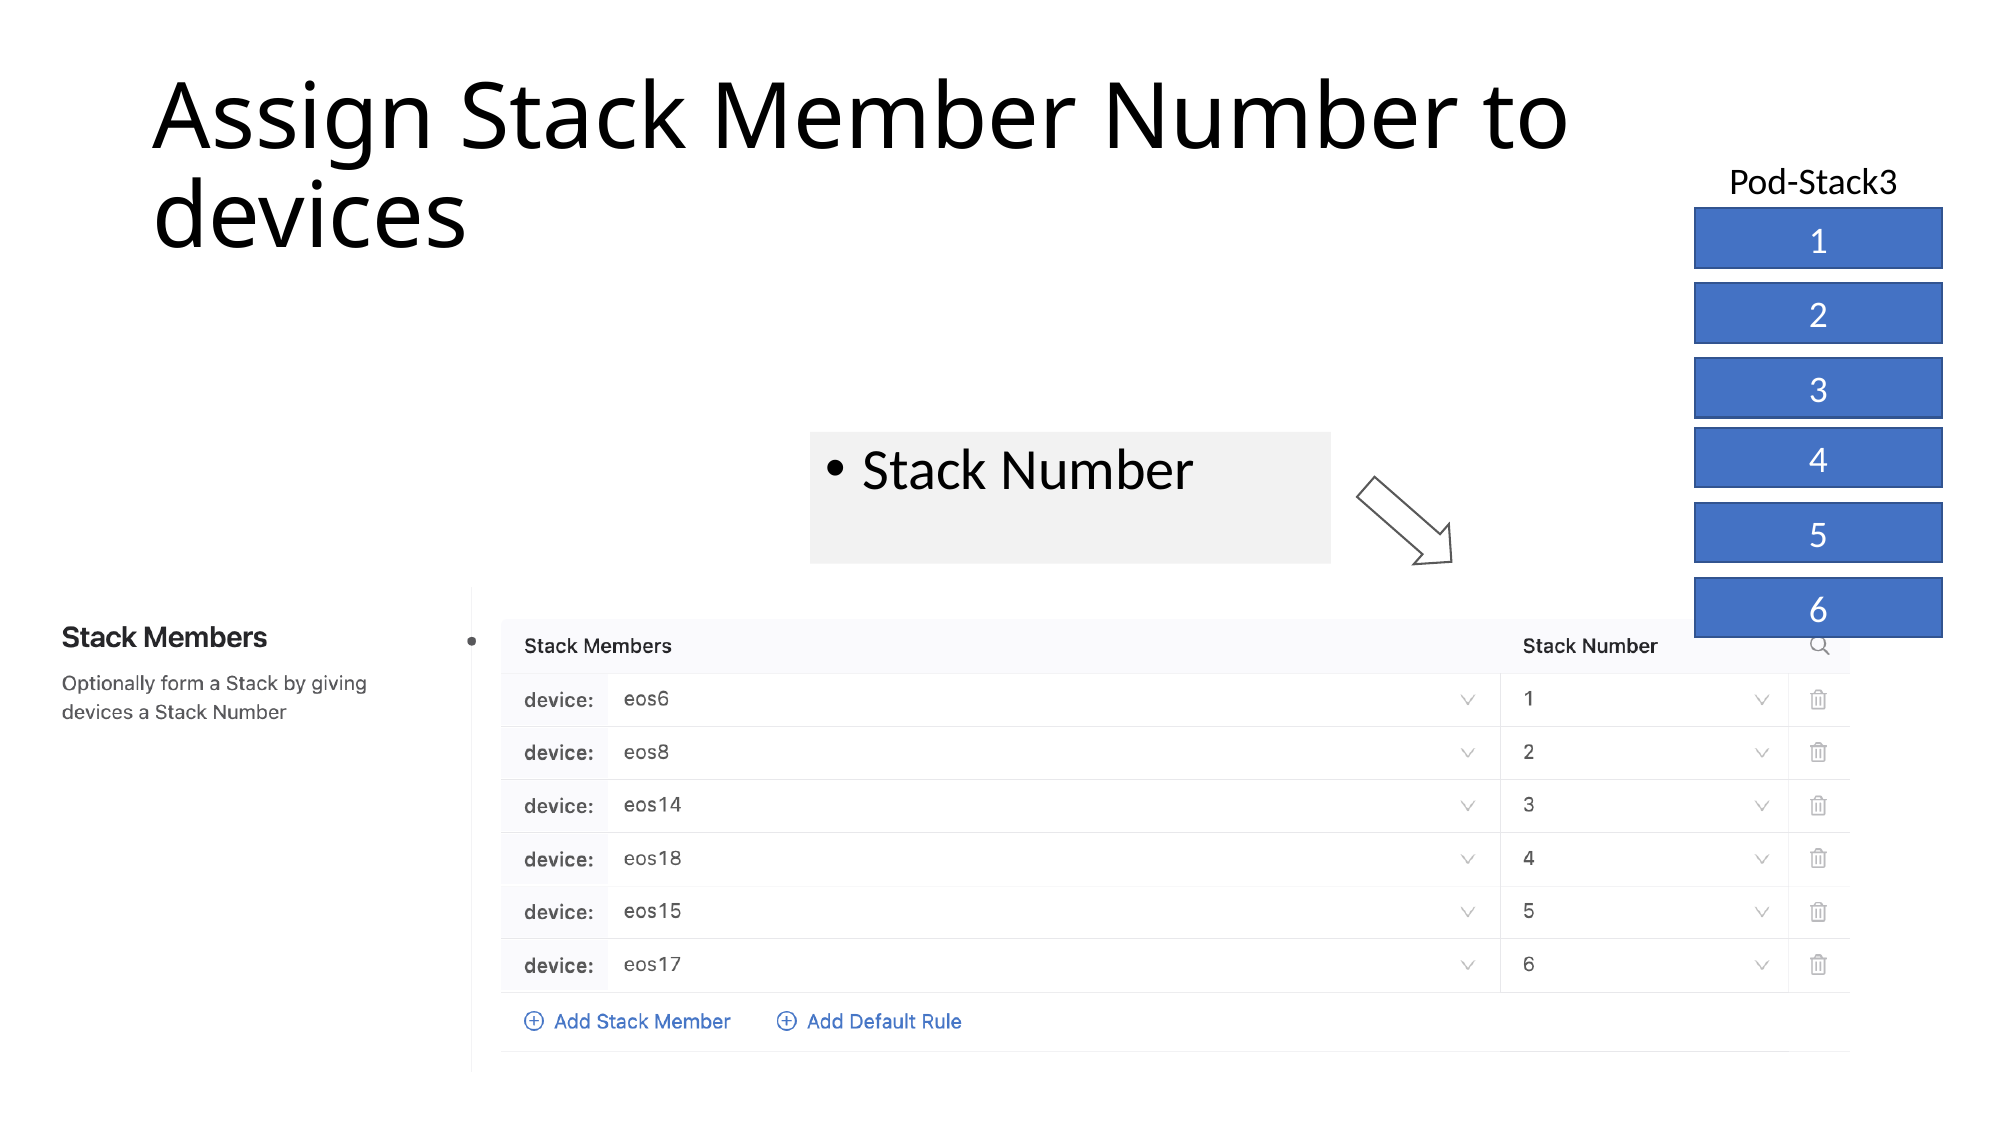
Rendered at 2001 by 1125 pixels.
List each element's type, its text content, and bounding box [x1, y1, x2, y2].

text_box 4 [1694, 427, 1943, 488]
text_box 5 [1694, 502, 1943, 563]
list Stack Number [810, 431, 1331, 564]
text_box [1355, 475, 1453, 566]
text_box Pod-Stack3 [1714, 149, 1934, 210]
title Assign Stack Member Number to devices [137, 59, 1863, 278]
text_box 3 [1694, 357, 1943, 419]
text_box 6 [1694, 577, 1943, 638]
text_box 2 [1694, 282, 1943, 344]
picture [23, 587, 1863, 1072]
text_box 1 [1694, 207, 1943, 269]
